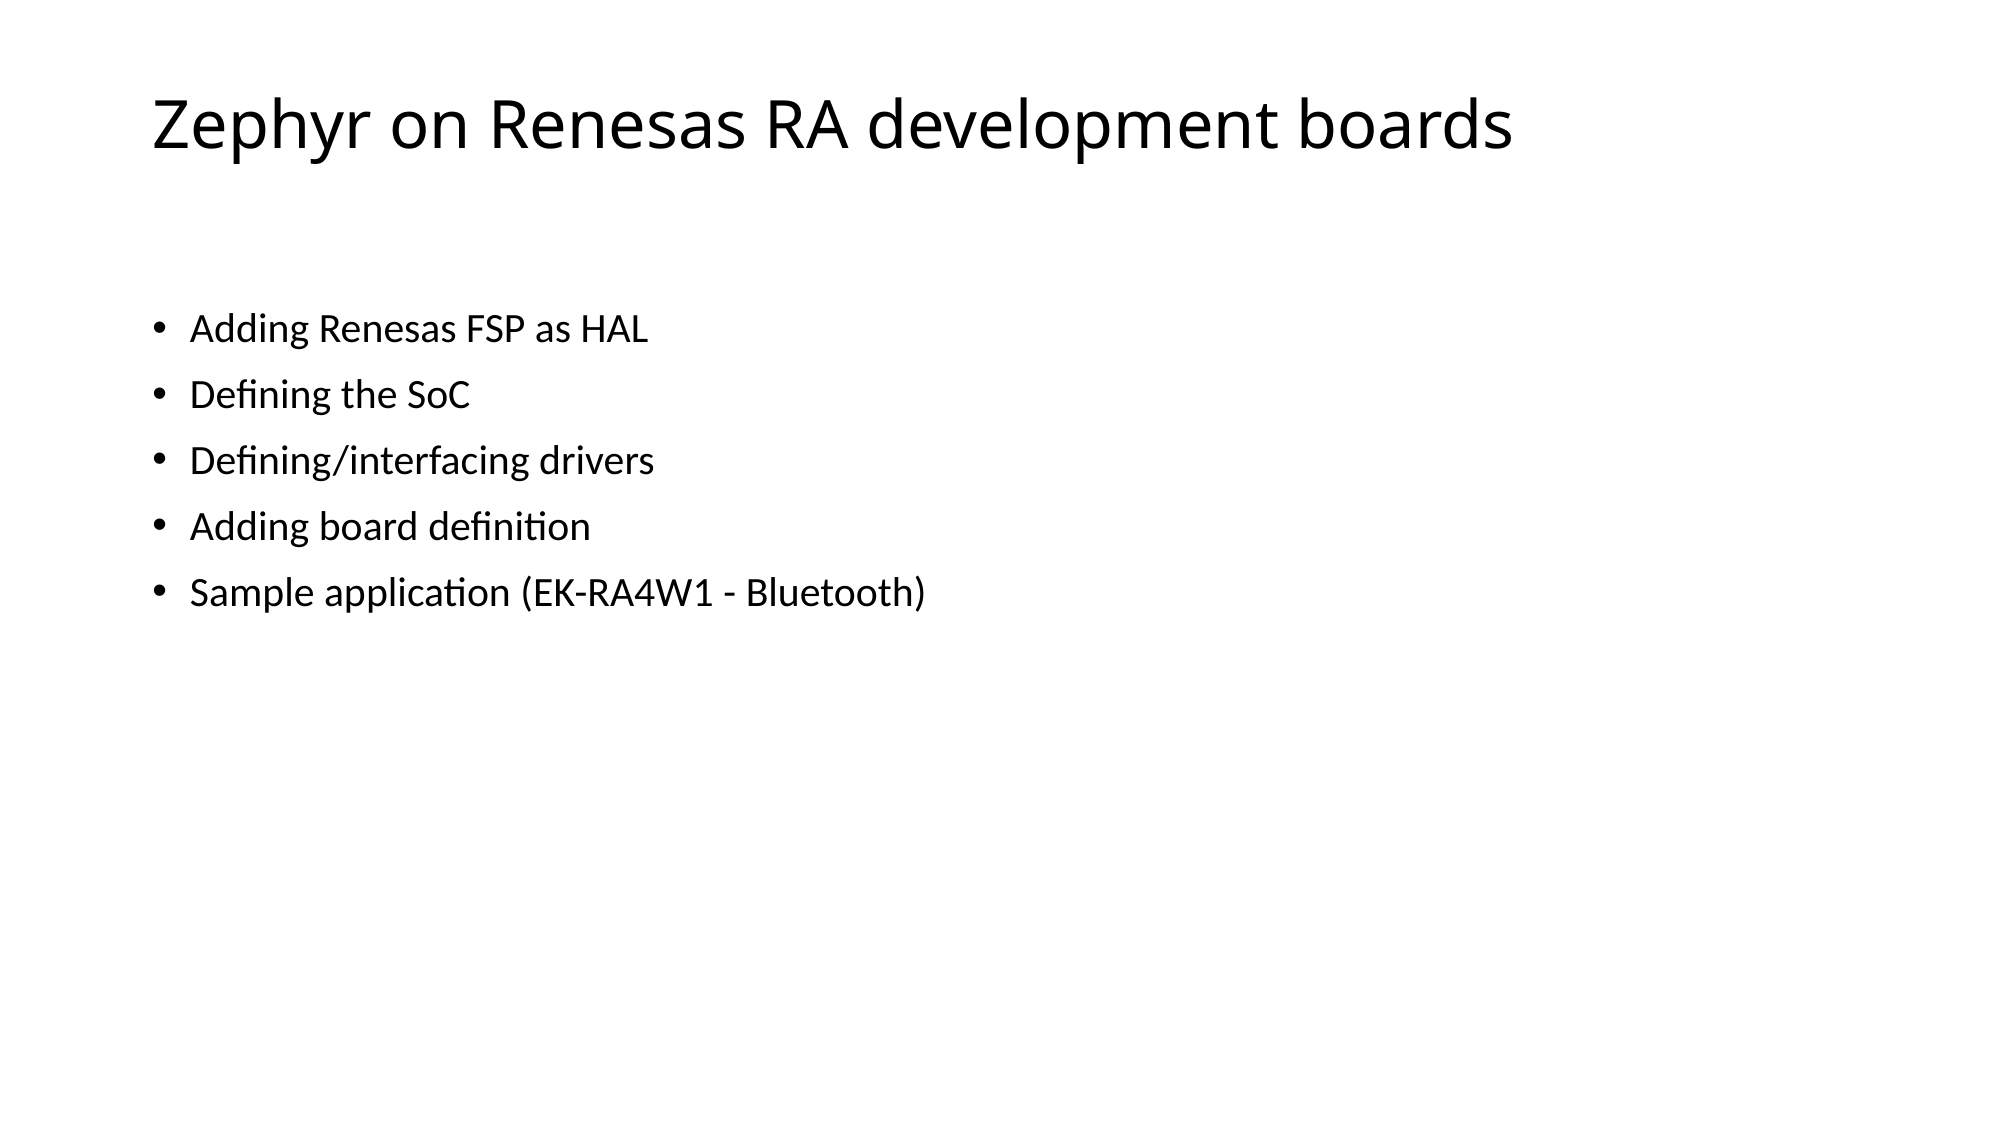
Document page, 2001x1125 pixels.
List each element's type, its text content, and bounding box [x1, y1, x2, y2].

title Zephyr on Renesas RA development boards [137, 59, 1863, 194]
list Adding Renesas FSP as HAL Defining the SoC Defining/interfacing drivers Adding board definition Sample application (EK-RA4W1 - Bluetooth) [137, 299, 1863, 1014]
